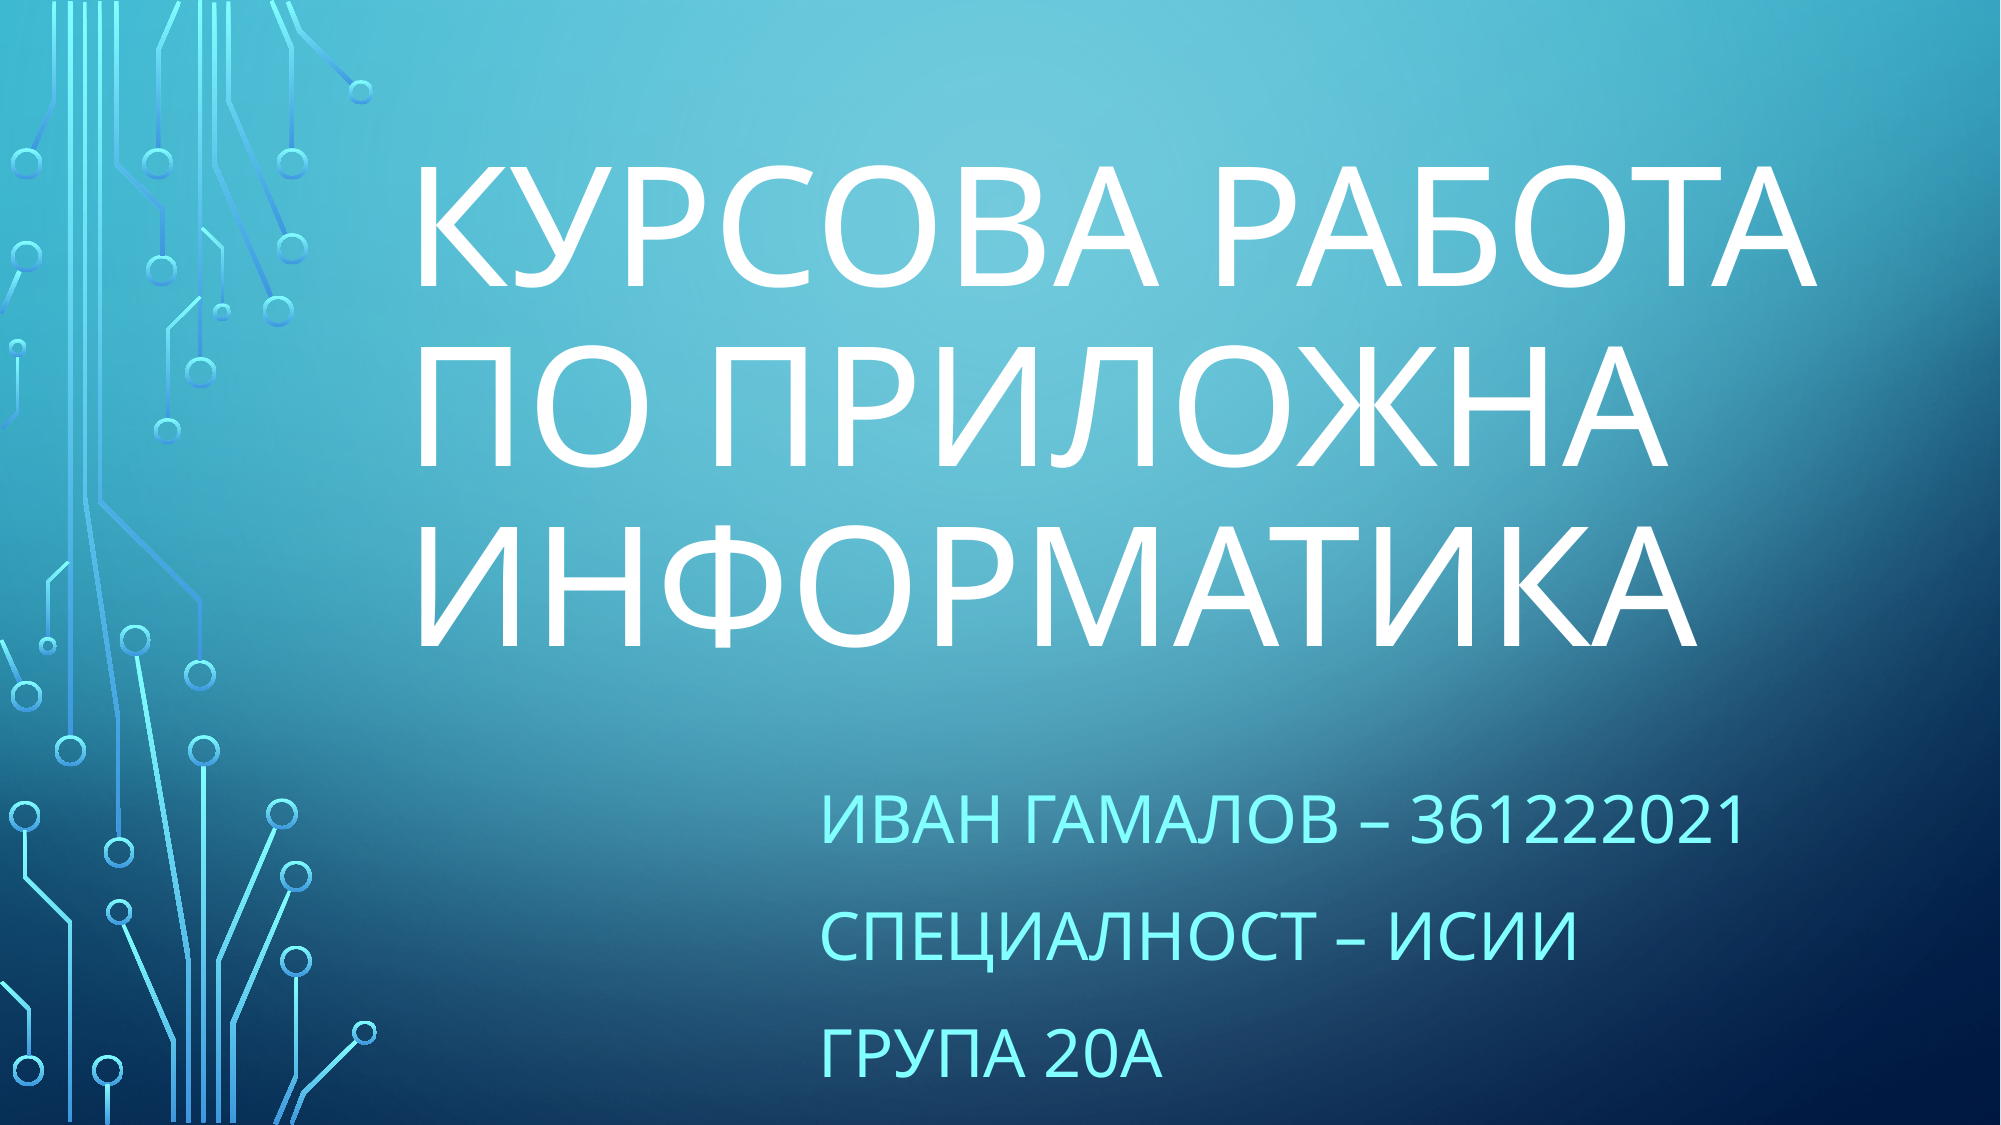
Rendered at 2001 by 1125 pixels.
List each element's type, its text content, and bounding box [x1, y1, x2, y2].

title Курсова работа по приложна информатика [390, 52, 1891, 691]
subtitle Иван Гамалов – 361222021 Специалност – ИСИИ Група 20а [803, 753, 2000, 1025]
